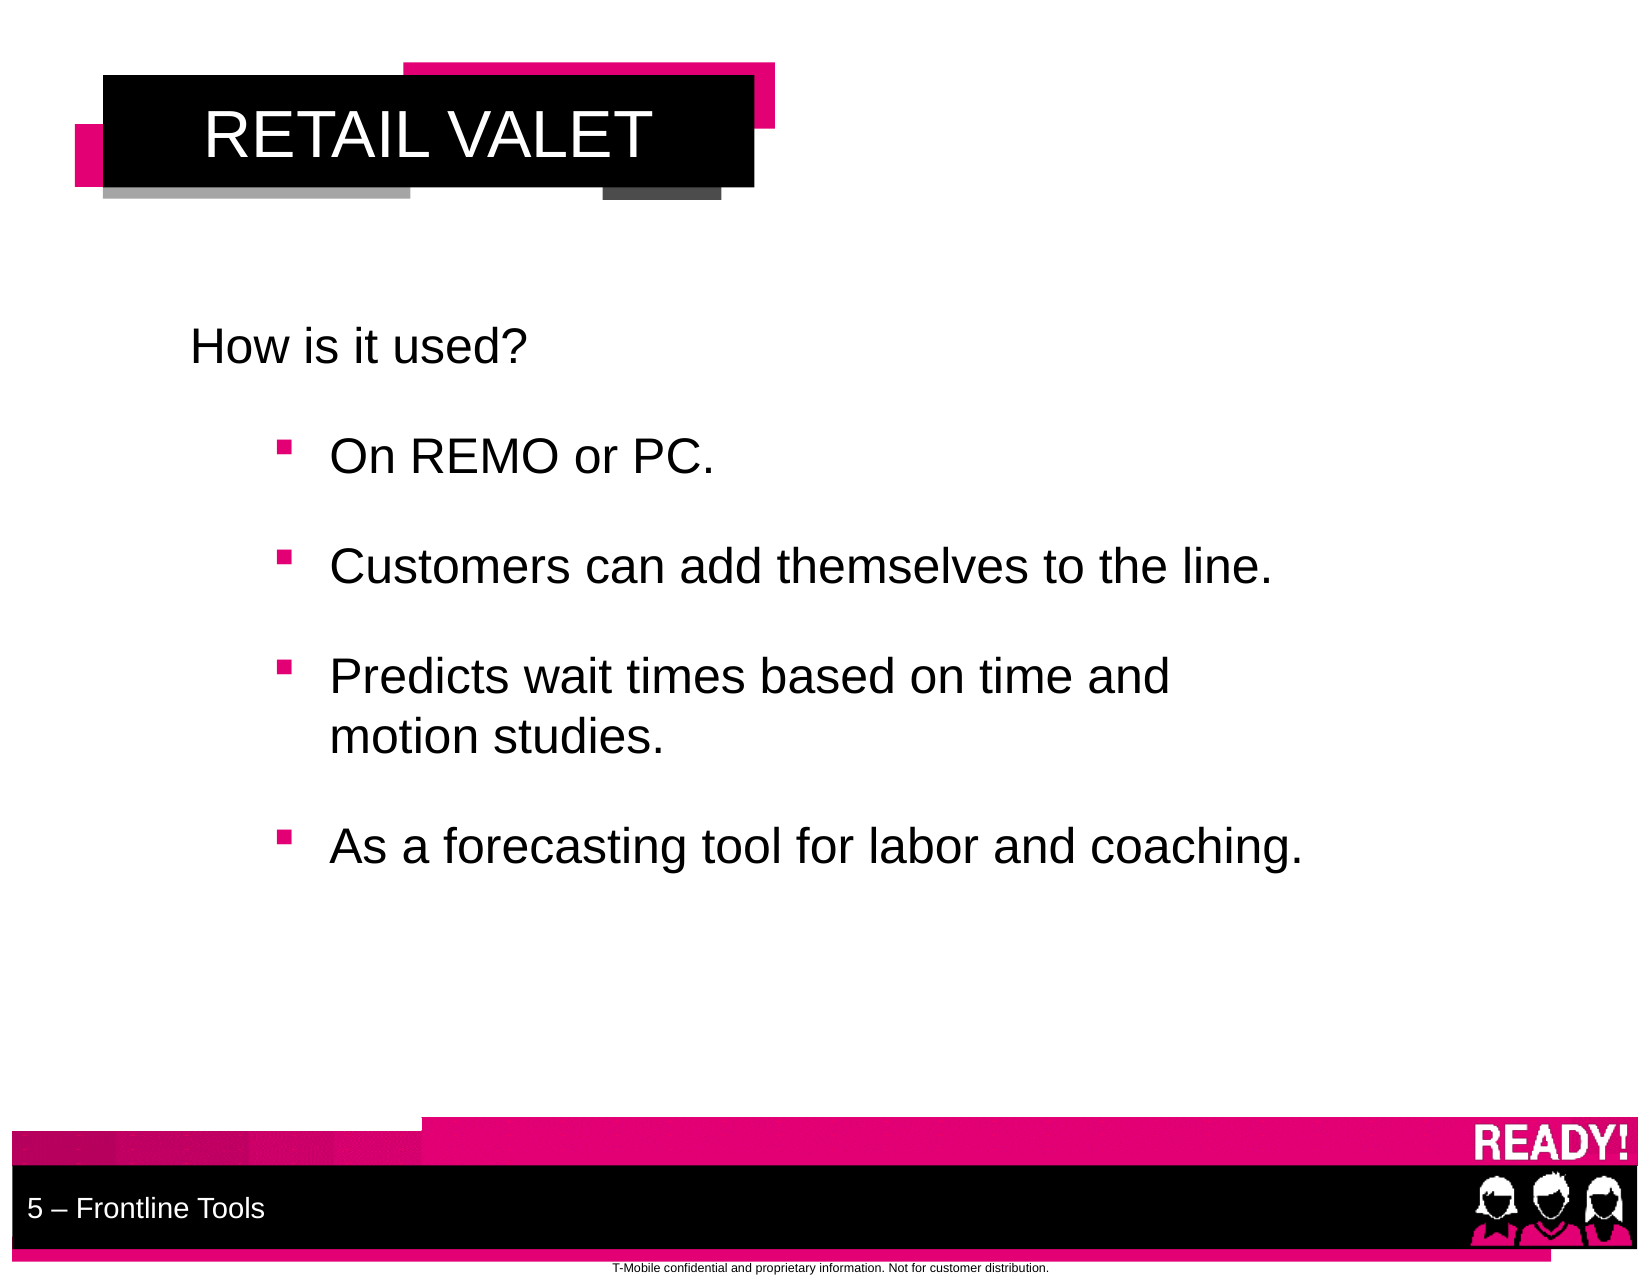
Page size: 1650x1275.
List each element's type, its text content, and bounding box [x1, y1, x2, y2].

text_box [12, 1104, 1646, 1275]
text_box How is it used? On REMO or PC. Customers can add themselves to the line. Predicts wait times based on time and motion studies. As a forecasting tool for labor and coaching. [174, 306, 1350, 882]
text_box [74, 62, 776, 201]
